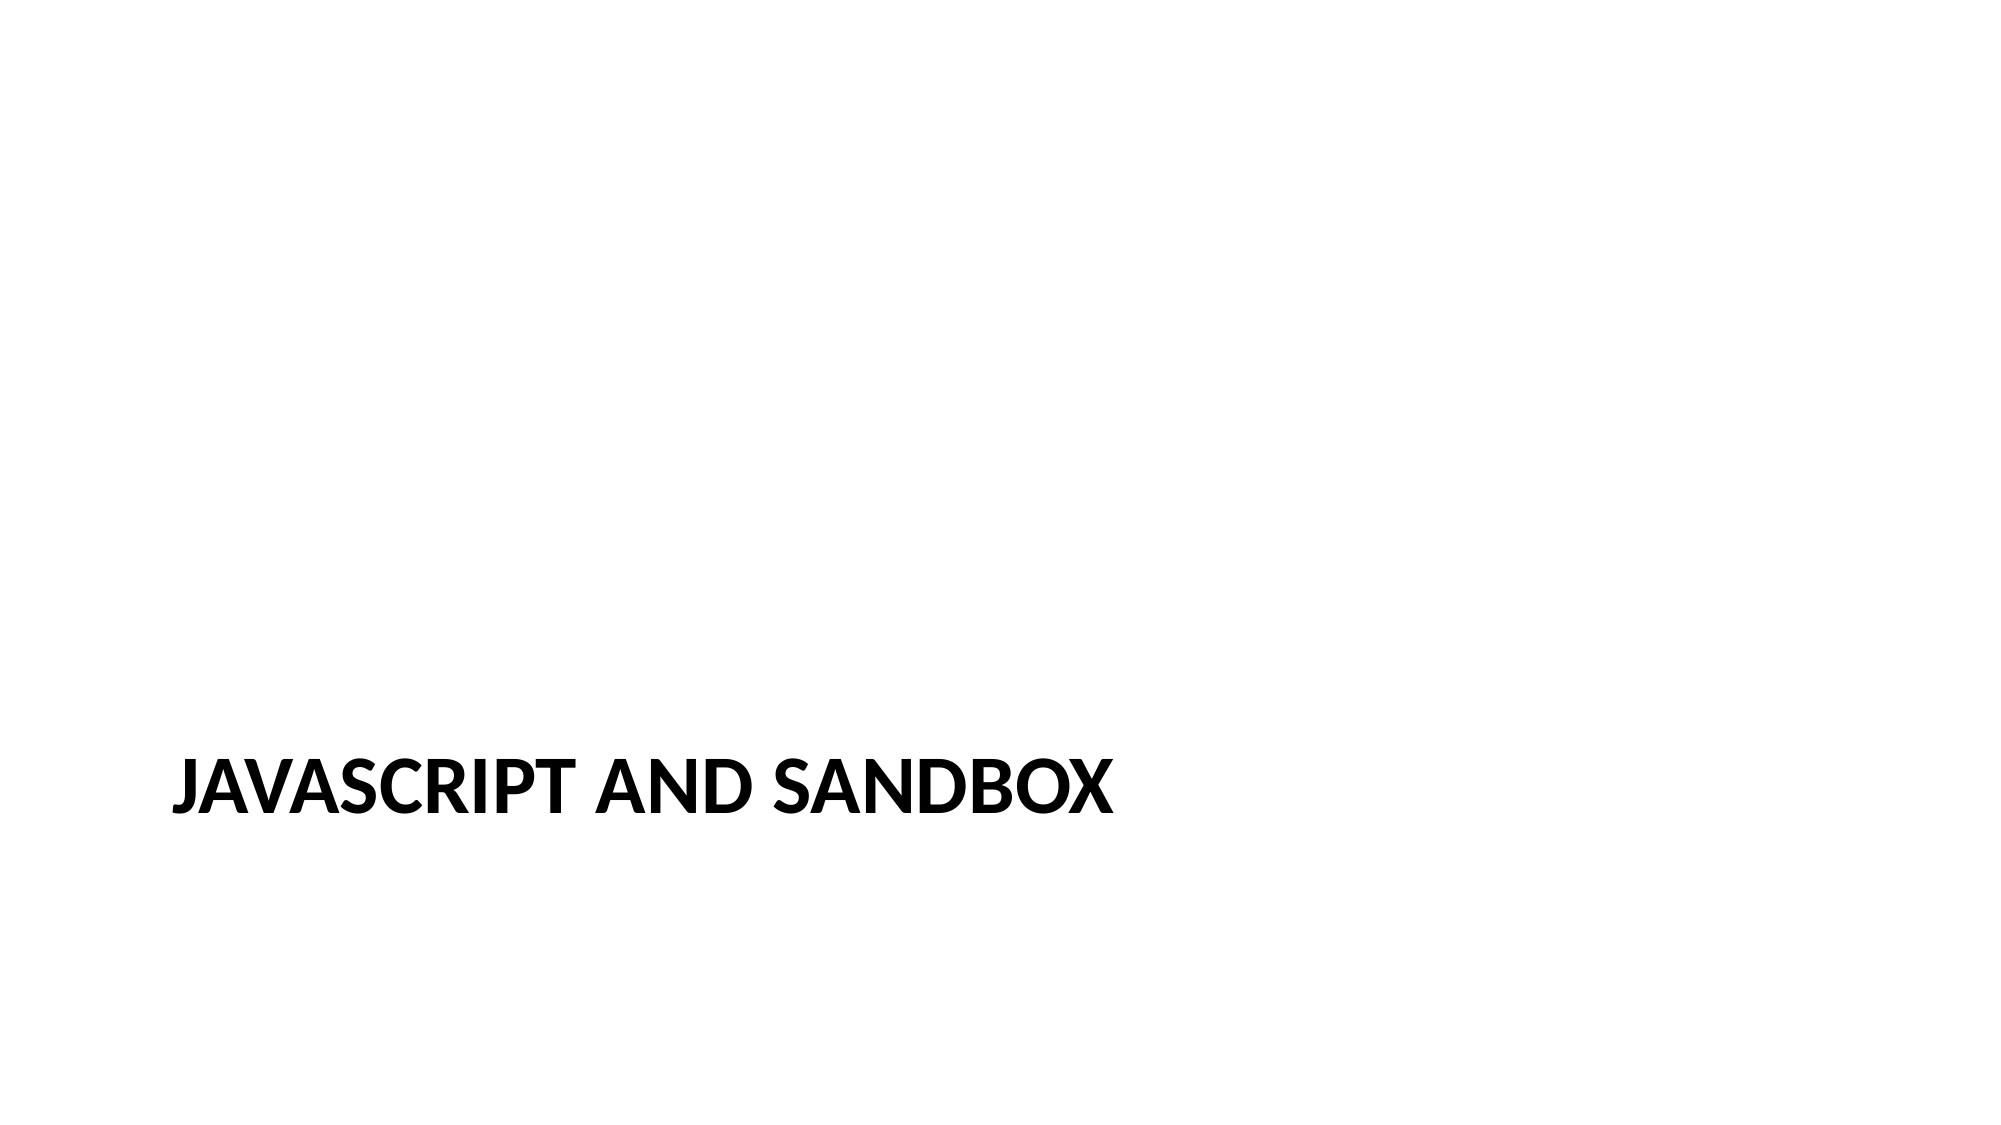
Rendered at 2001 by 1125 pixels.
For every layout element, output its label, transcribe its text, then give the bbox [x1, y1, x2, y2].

title JavaScript and sandbox [157, 722, 1858, 947]
